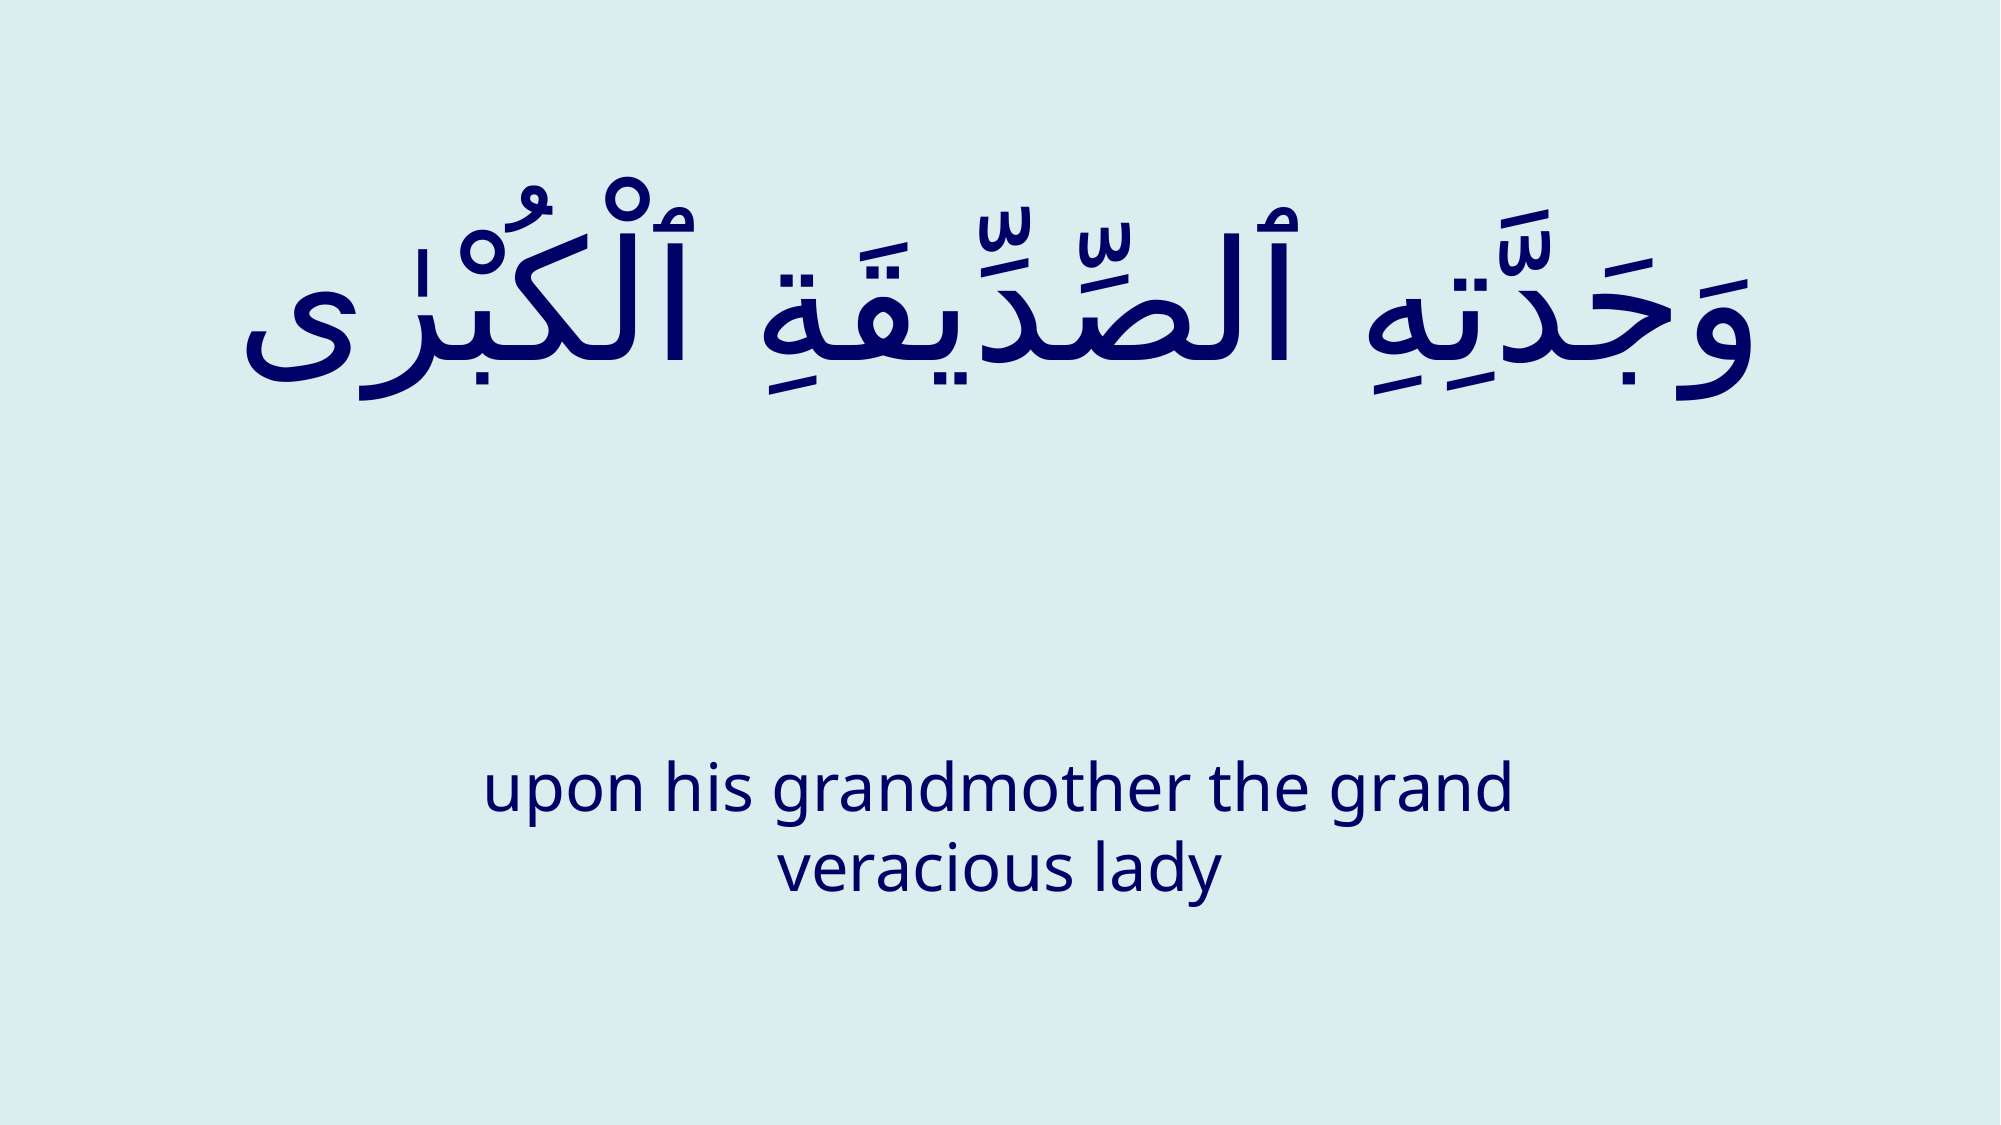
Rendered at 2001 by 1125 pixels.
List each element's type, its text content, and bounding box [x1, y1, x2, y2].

list upon his grandmother the grand veracious lady [356, 737, 1644, 1050]
title وَجَدَّتِهِ ٱلصِّدِّيقَةِ ٱلْكُبْرٰى [0, 200, 2000, 388]
